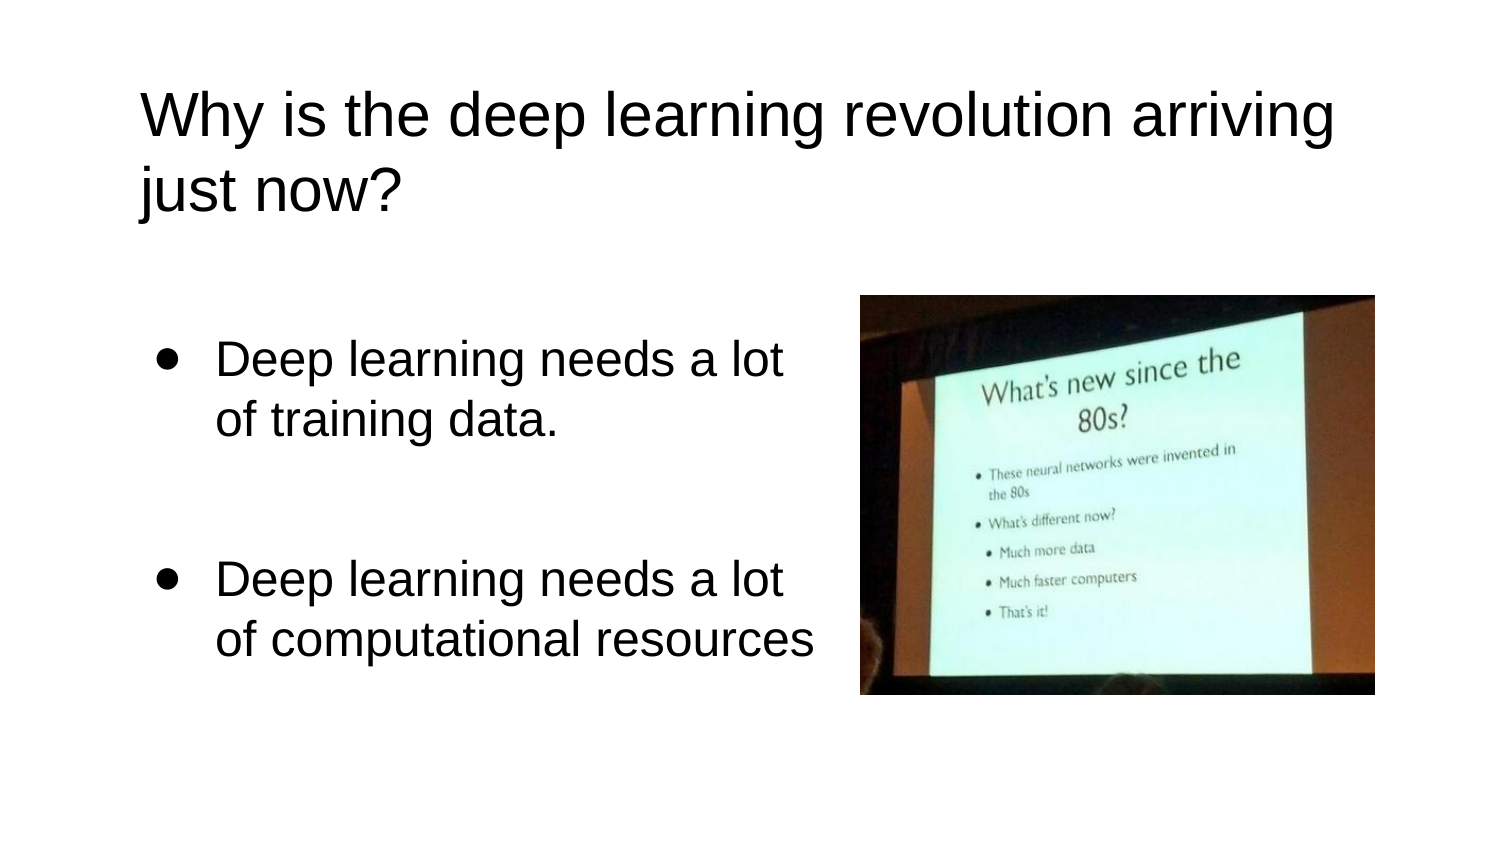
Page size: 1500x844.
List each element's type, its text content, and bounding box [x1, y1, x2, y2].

text_box Deep learning needs a lot of training data. [124, 310, 813, 461]
text_box Deep learning needs a lot of computational resources [124, 531, 836, 682]
picture [860, 294, 1376, 695]
text_box Why is the deep learning revolution arriving just now? [125, 59, 1375, 240]
